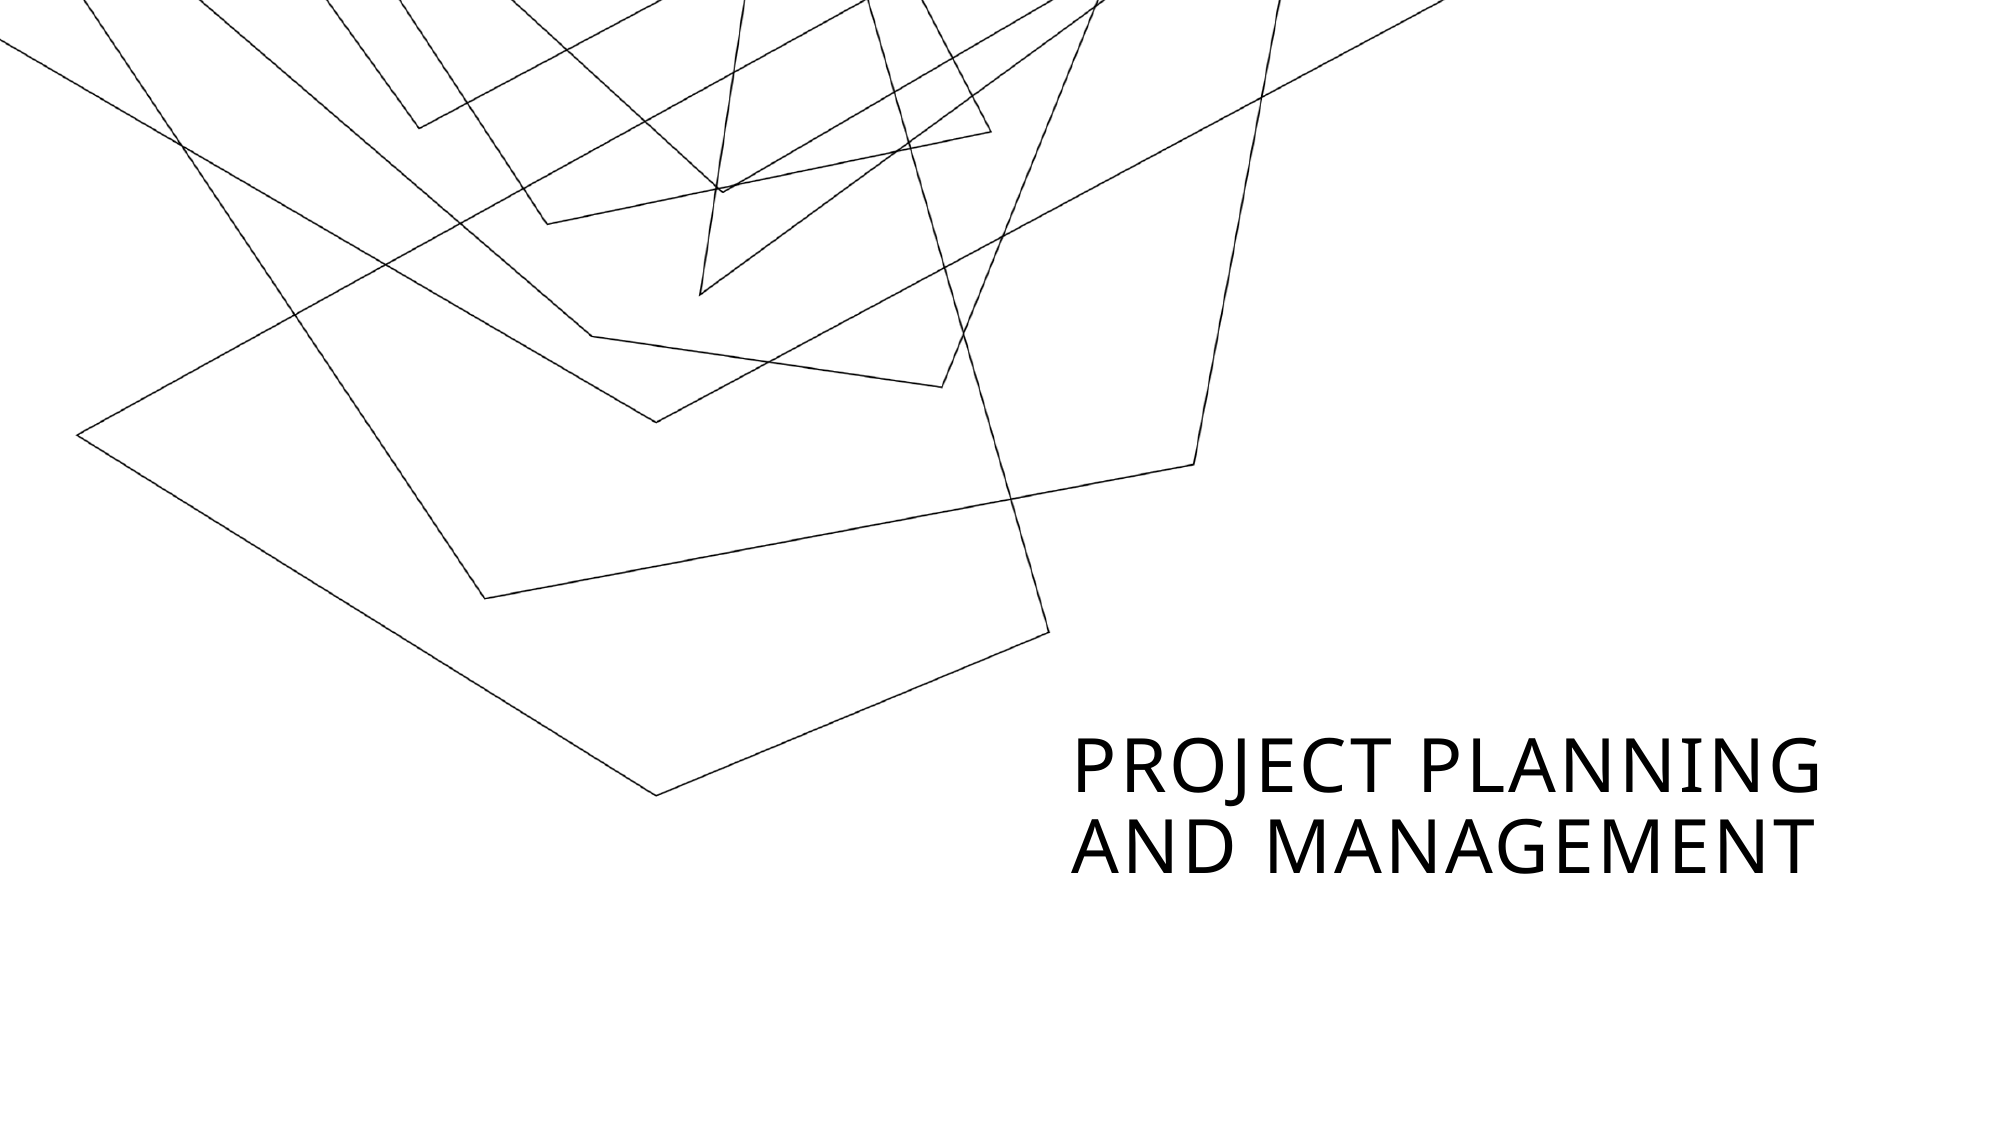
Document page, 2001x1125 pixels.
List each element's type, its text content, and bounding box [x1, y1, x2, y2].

picture [0, 0, 1557, 830]
title Project Planning and Management [1056, 546, 1868, 1072]
